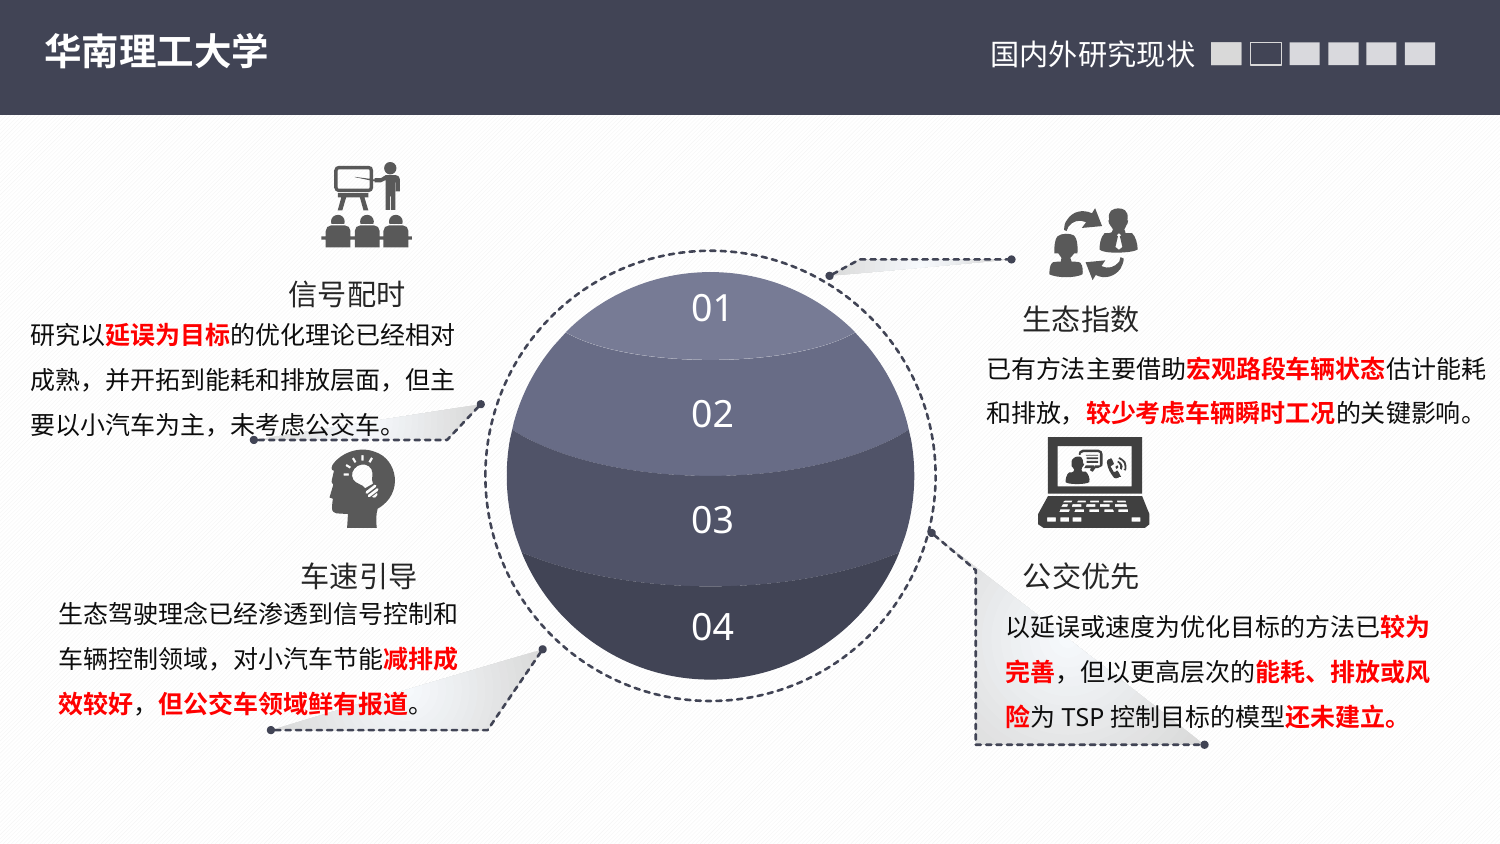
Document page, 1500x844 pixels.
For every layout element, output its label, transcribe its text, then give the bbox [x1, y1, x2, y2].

text_box [614, 248, 802, 270]
text_box [334, 161, 400, 211]
text_box 信号配时 [277, 270, 493, 317]
text_box 公交优先 [1011, 552, 1235, 590]
text_box [388, 214, 403, 224]
text_box 生态驾驶理念已经渗透到信号控制和车辆控制领域，对小汽车节能减排成效较好，但公交车领域鲜有报道。 [47, 578, 494, 724]
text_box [506, 271, 915, 680]
text_box [927, 528, 1209, 749]
text_box [1063, 208, 1103, 232]
text_box [1038, 496, 1150, 528]
text_box 华南理工大学 [29, 20, 621, 80]
text_box [1209, 40, 1243, 67]
text_box [1085, 257, 1124, 281]
text_box [469, 400, 485, 417]
text_box 车速引导 [289, 552, 501, 599]
text_box [483, 387, 501, 552]
text_box [321, 225, 412, 248]
text_box [1047, 437, 1143, 494]
text_box [360, 214, 374, 224]
text_box [919, 389, 938, 565]
text_box [835, 255, 1016, 270]
text_box 已有方法主要借助宏观路段车辆状态估计能耗和排放，较少考虑车辆瞬时工况的关键影响。 [974, 332, 1500, 434]
text_box [1099, 208, 1138, 253]
text_box [629, 688, 792, 704]
text_box [1049, 233, 1083, 278]
text_box 以延误或速度为优化目标的方法已较为完善，但以更高层次的能耗、排放或风险为TSP控制目标的模型还未建立。 [994, 590, 1459, 737]
text_box 研究以延误为目标的优化理论已经相对成熟，并开拓到能耗和排放层面，但主要以小汽车为主，未考虑公交车。 [18, 299, 469, 446]
text_box [331, 214, 345, 224]
text_box [266, 661, 519, 735]
text_box [329, 449, 395, 528]
text_box 生态指数 [1011, 295, 1235, 332]
